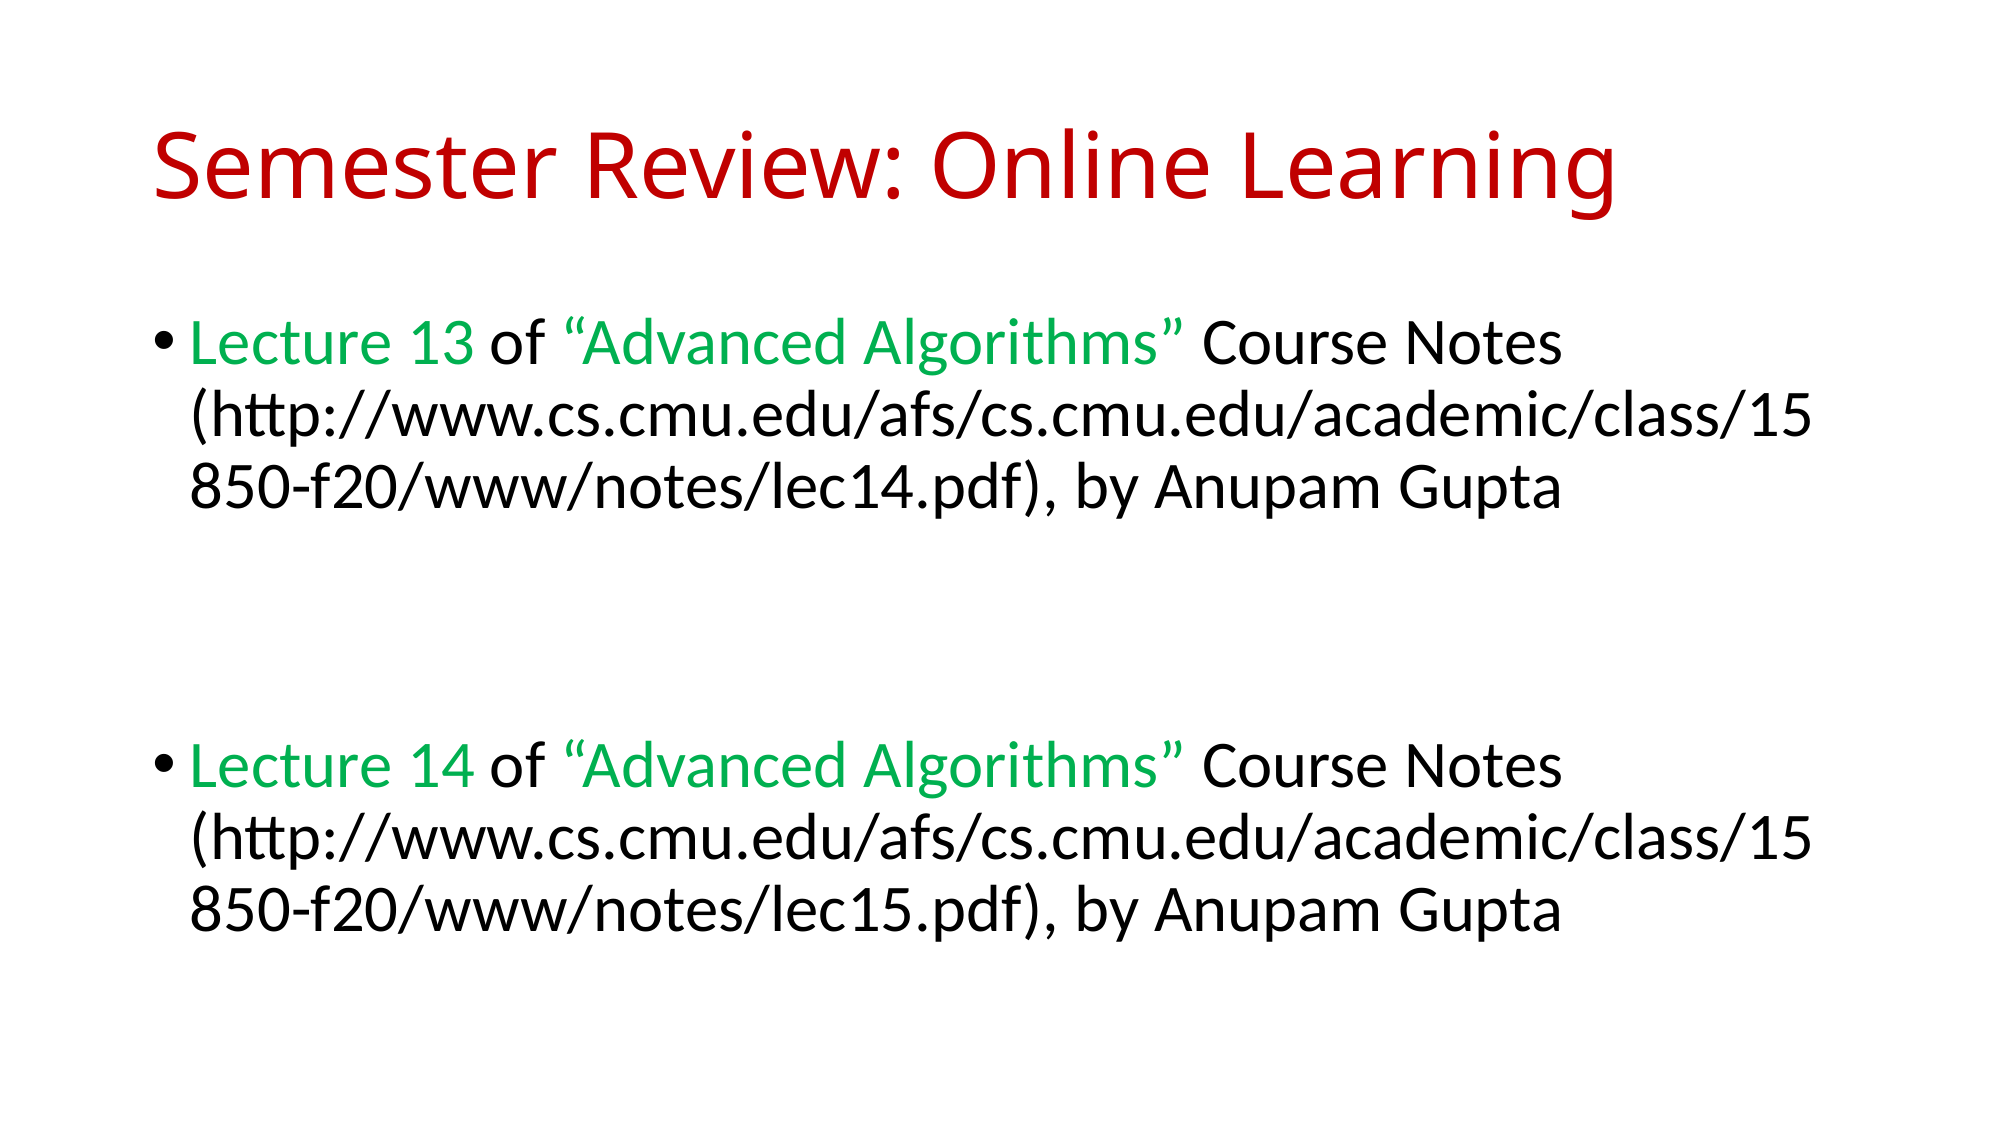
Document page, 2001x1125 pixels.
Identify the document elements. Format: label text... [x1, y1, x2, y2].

title Semester Review: Online Learning [137, 59, 1906, 278]
list Lecture 13 of “Advanced Algorithms” Course Notes (http://www.cs.cmu.edu/afs/cs.cmu.edu/academic/class/15850-f20/www/notes/lec14.pdf), by Anupam Gupta Lecture 14 of “Advanced Algorithms” Course Notes (http://www.cs.cmu.edu/afs/cs.cmu.edu/academic/class/15850-f20/www/notes/lec15.pdf), by Anupam Gupta [137, 299, 1863, 1025]
